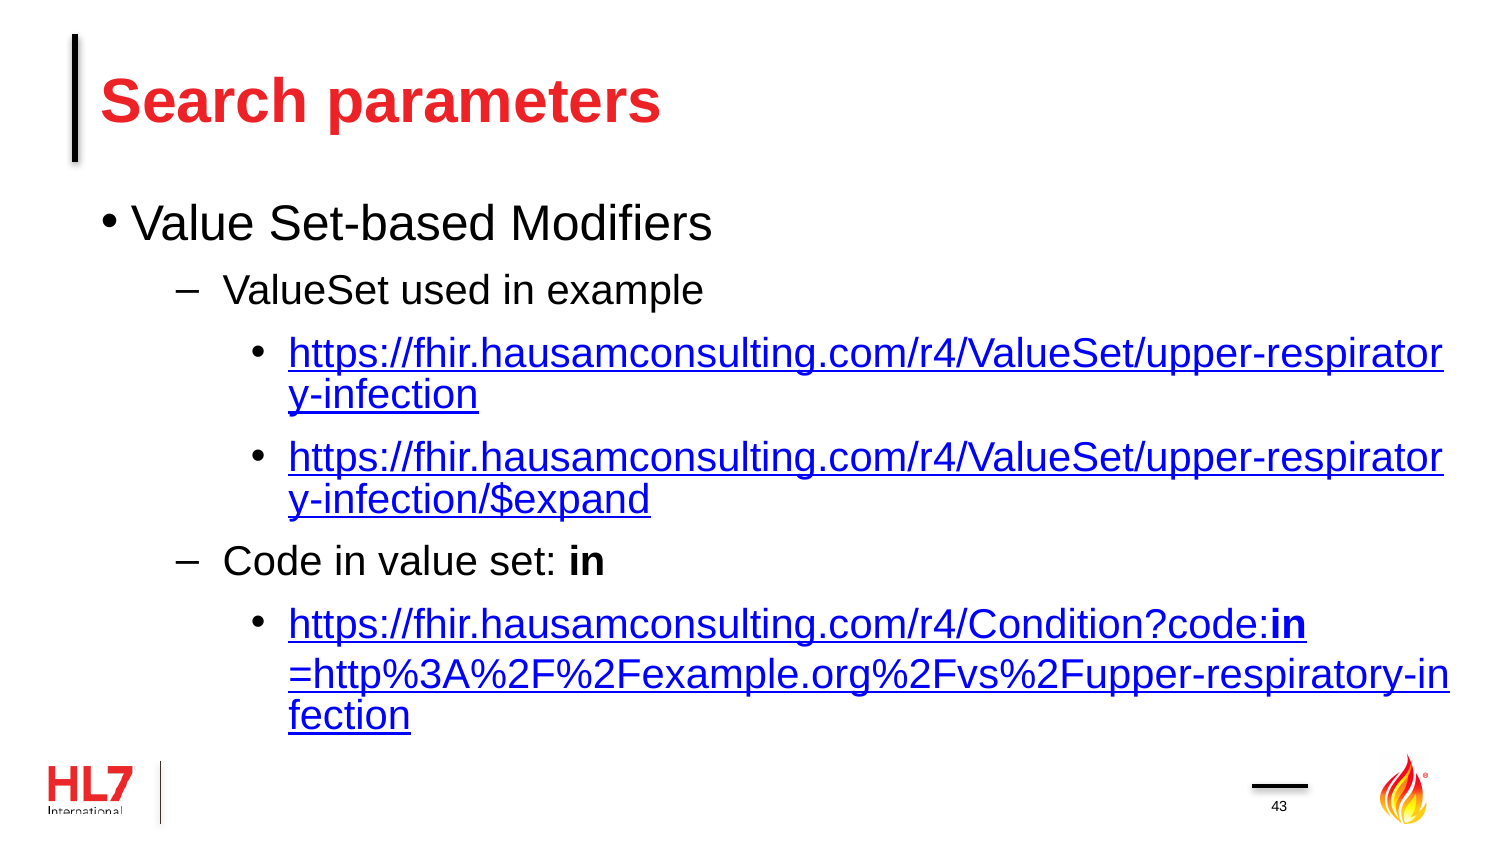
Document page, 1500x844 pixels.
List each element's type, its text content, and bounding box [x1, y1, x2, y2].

title Search parameters [100, 33, 1451, 163]
picture [1380, 753, 1428, 824]
list Value Set-based Modifiers ValueSet used in example https://fhir.hausamconsulting.com/r4/ValueSet/upper-respiratory-infection https://fhir.hausamconsulting.com/r4/ValueSet/upper-respiratory-infection/$expand Code in value set: in https://fhir.hausamconsulting.com/r4/Condition?code:in=http%3A%2F%2Fexample.org%2Fvs%2Fupper-respiratory-infection [100, 190, 1451, 671]
slide_number 43 [1257, 788, 1302, 815]
